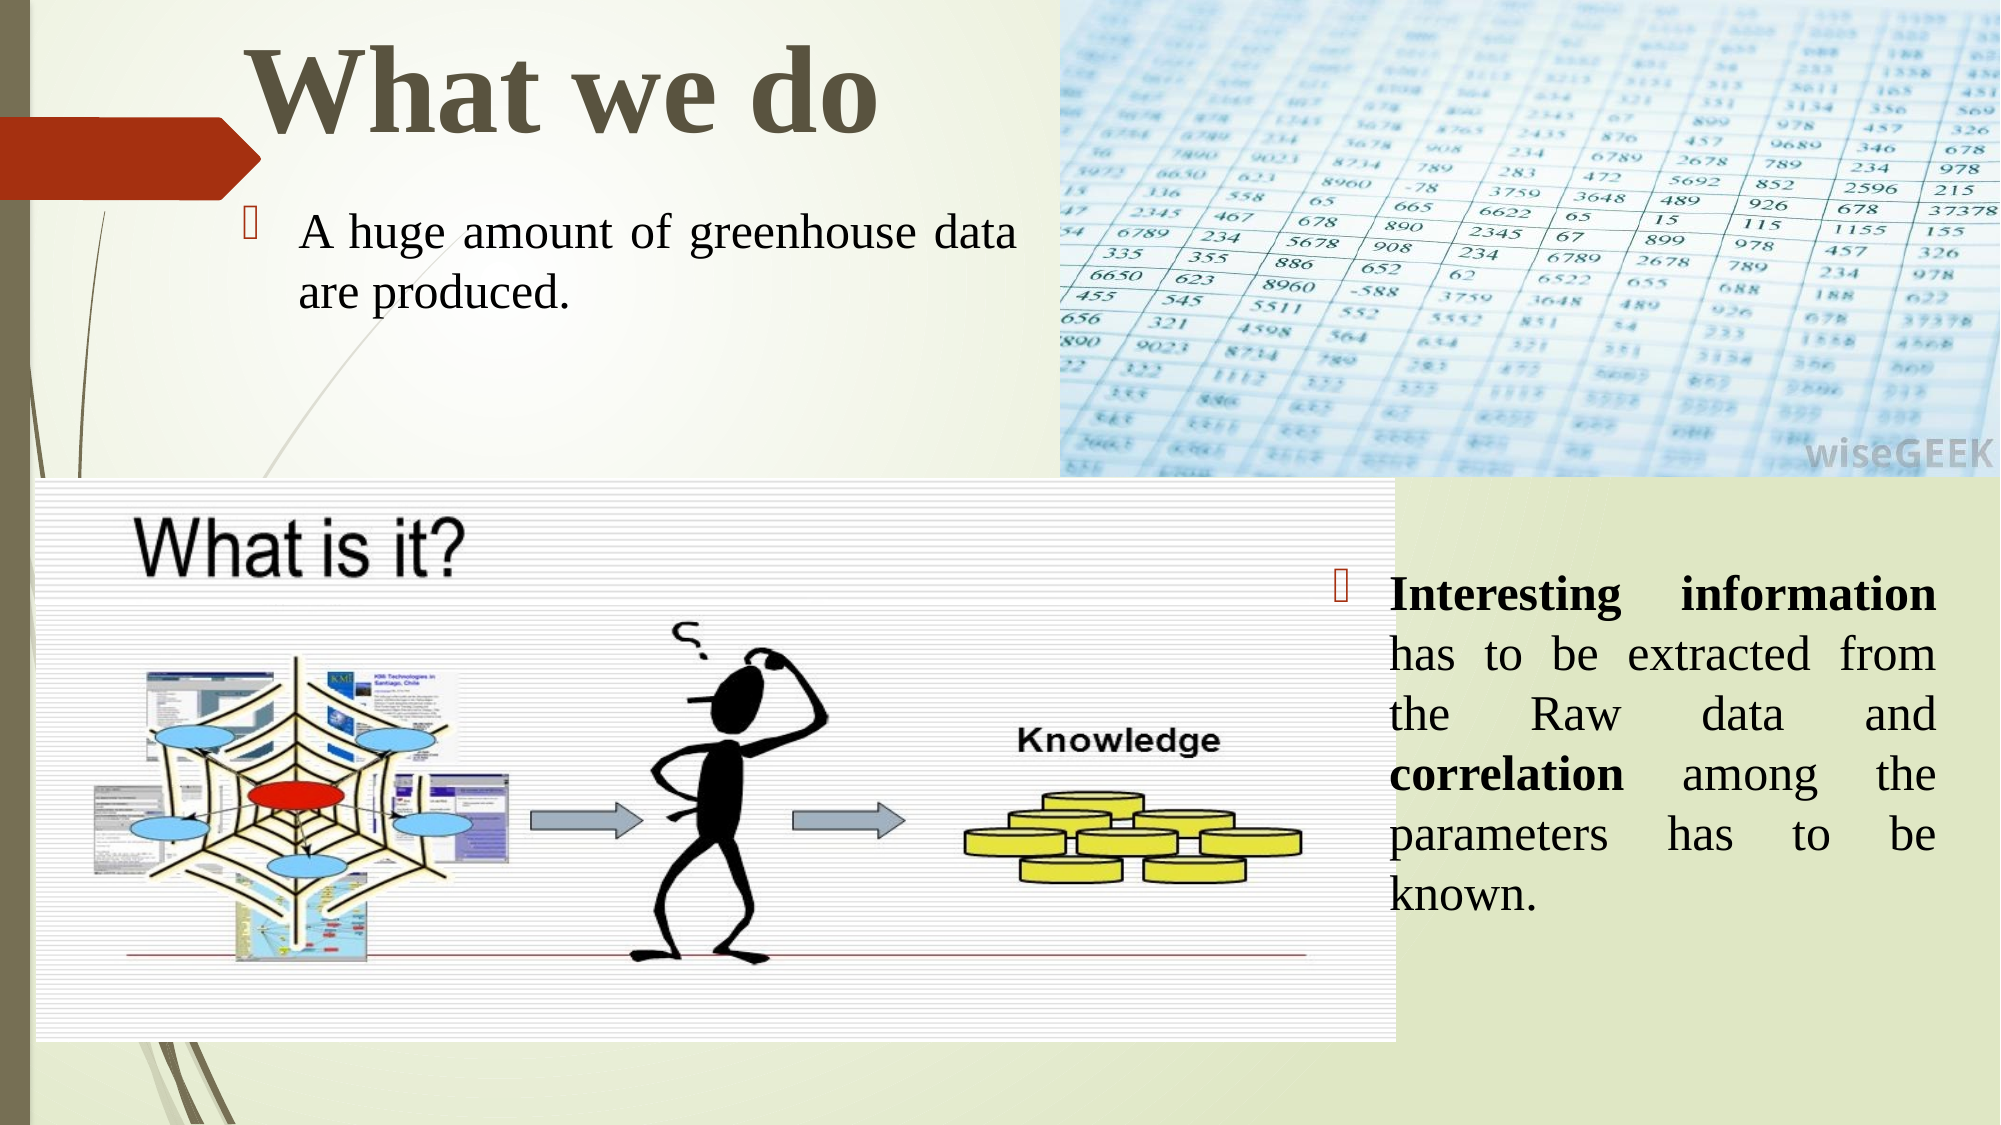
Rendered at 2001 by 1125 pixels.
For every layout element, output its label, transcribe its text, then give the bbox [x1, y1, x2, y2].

picture [35, 478, 1396, 1042]
list Interesting information has to be extracted from the Raw data and correlation among the parameters has to be known. [1399, 552, 1953, 973]
text_box A huge amount of greenhouse data are produced. [227, 190, 1033, 470]
title What we do [227, 0, 1058, 196]
picture [1060, 0, 2000, 477]
